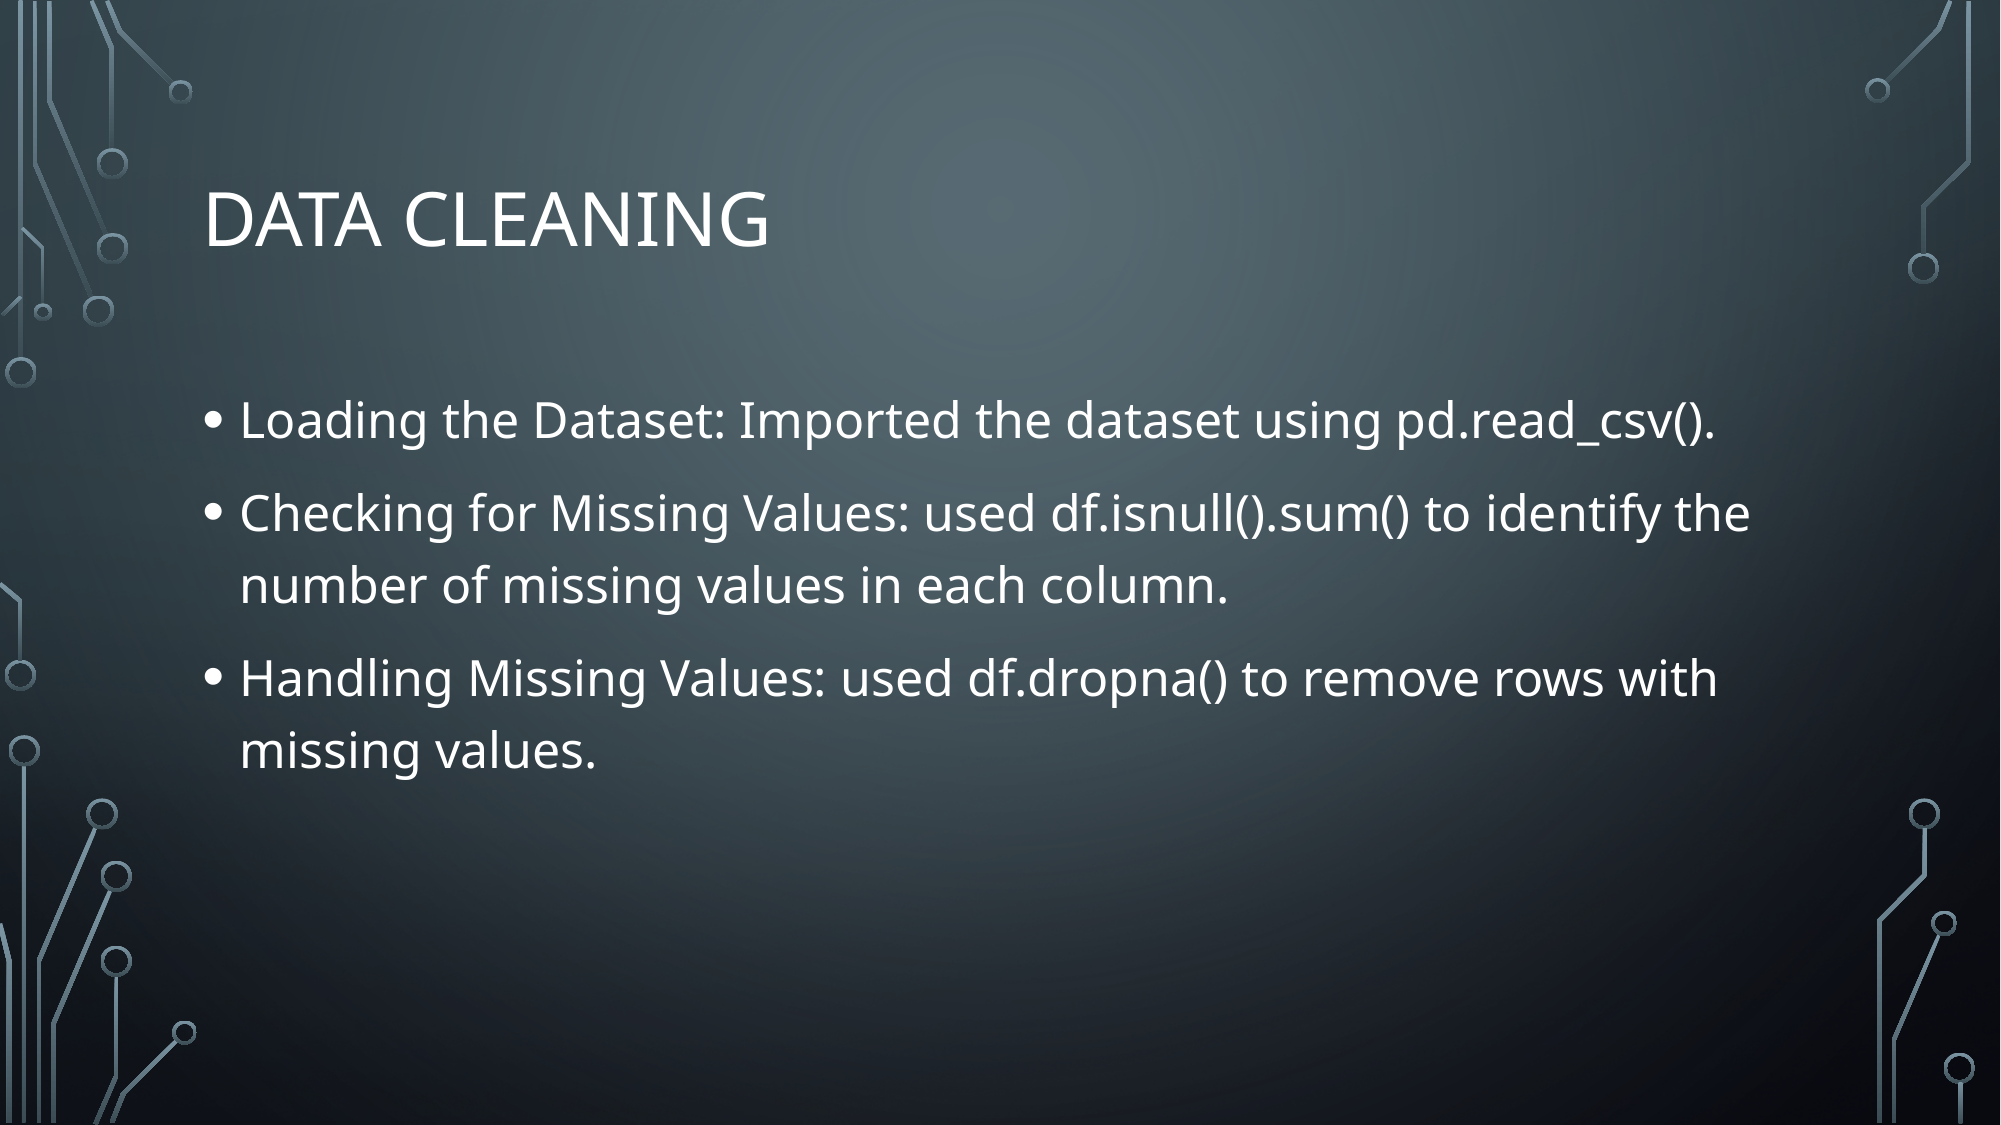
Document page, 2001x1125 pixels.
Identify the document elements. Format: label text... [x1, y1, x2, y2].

title Data cleaning [187, 101, 1813, 344]
list Loading the Dataset: Imported the dataset using pd.read_csv(). Checking for Missing Values: used df.isnull().sum() to identify the number of missing values in each column. Handling Missing Values: used df.dropna() to remove rows with missing values. [187, 369, 1813, 950]
